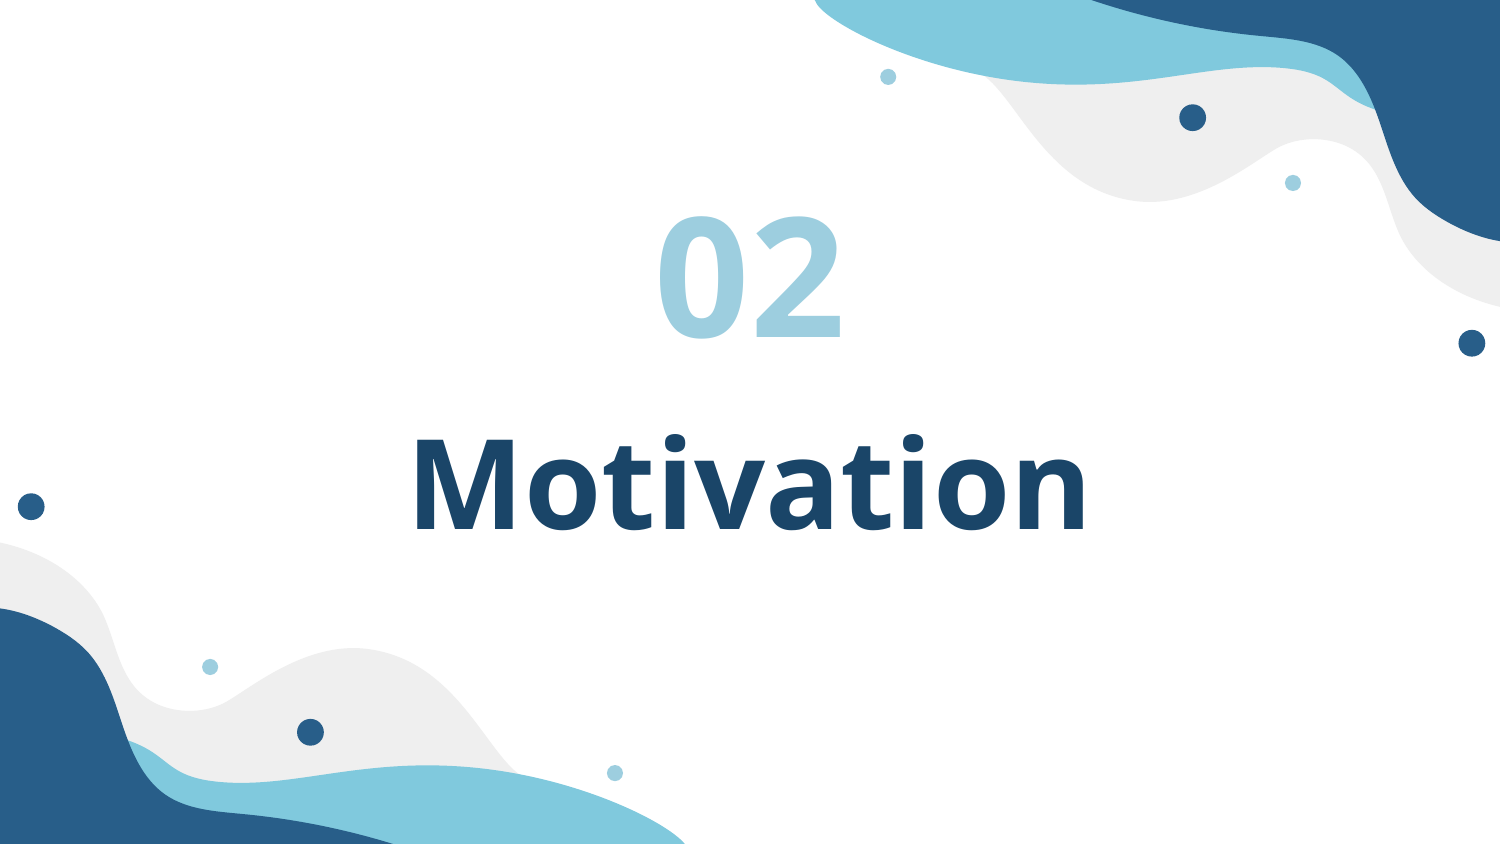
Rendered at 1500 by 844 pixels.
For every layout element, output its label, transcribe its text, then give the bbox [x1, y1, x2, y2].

title Motivation [188, 411, 1312, 547]
title 02 [509, 191, 991, 352]
